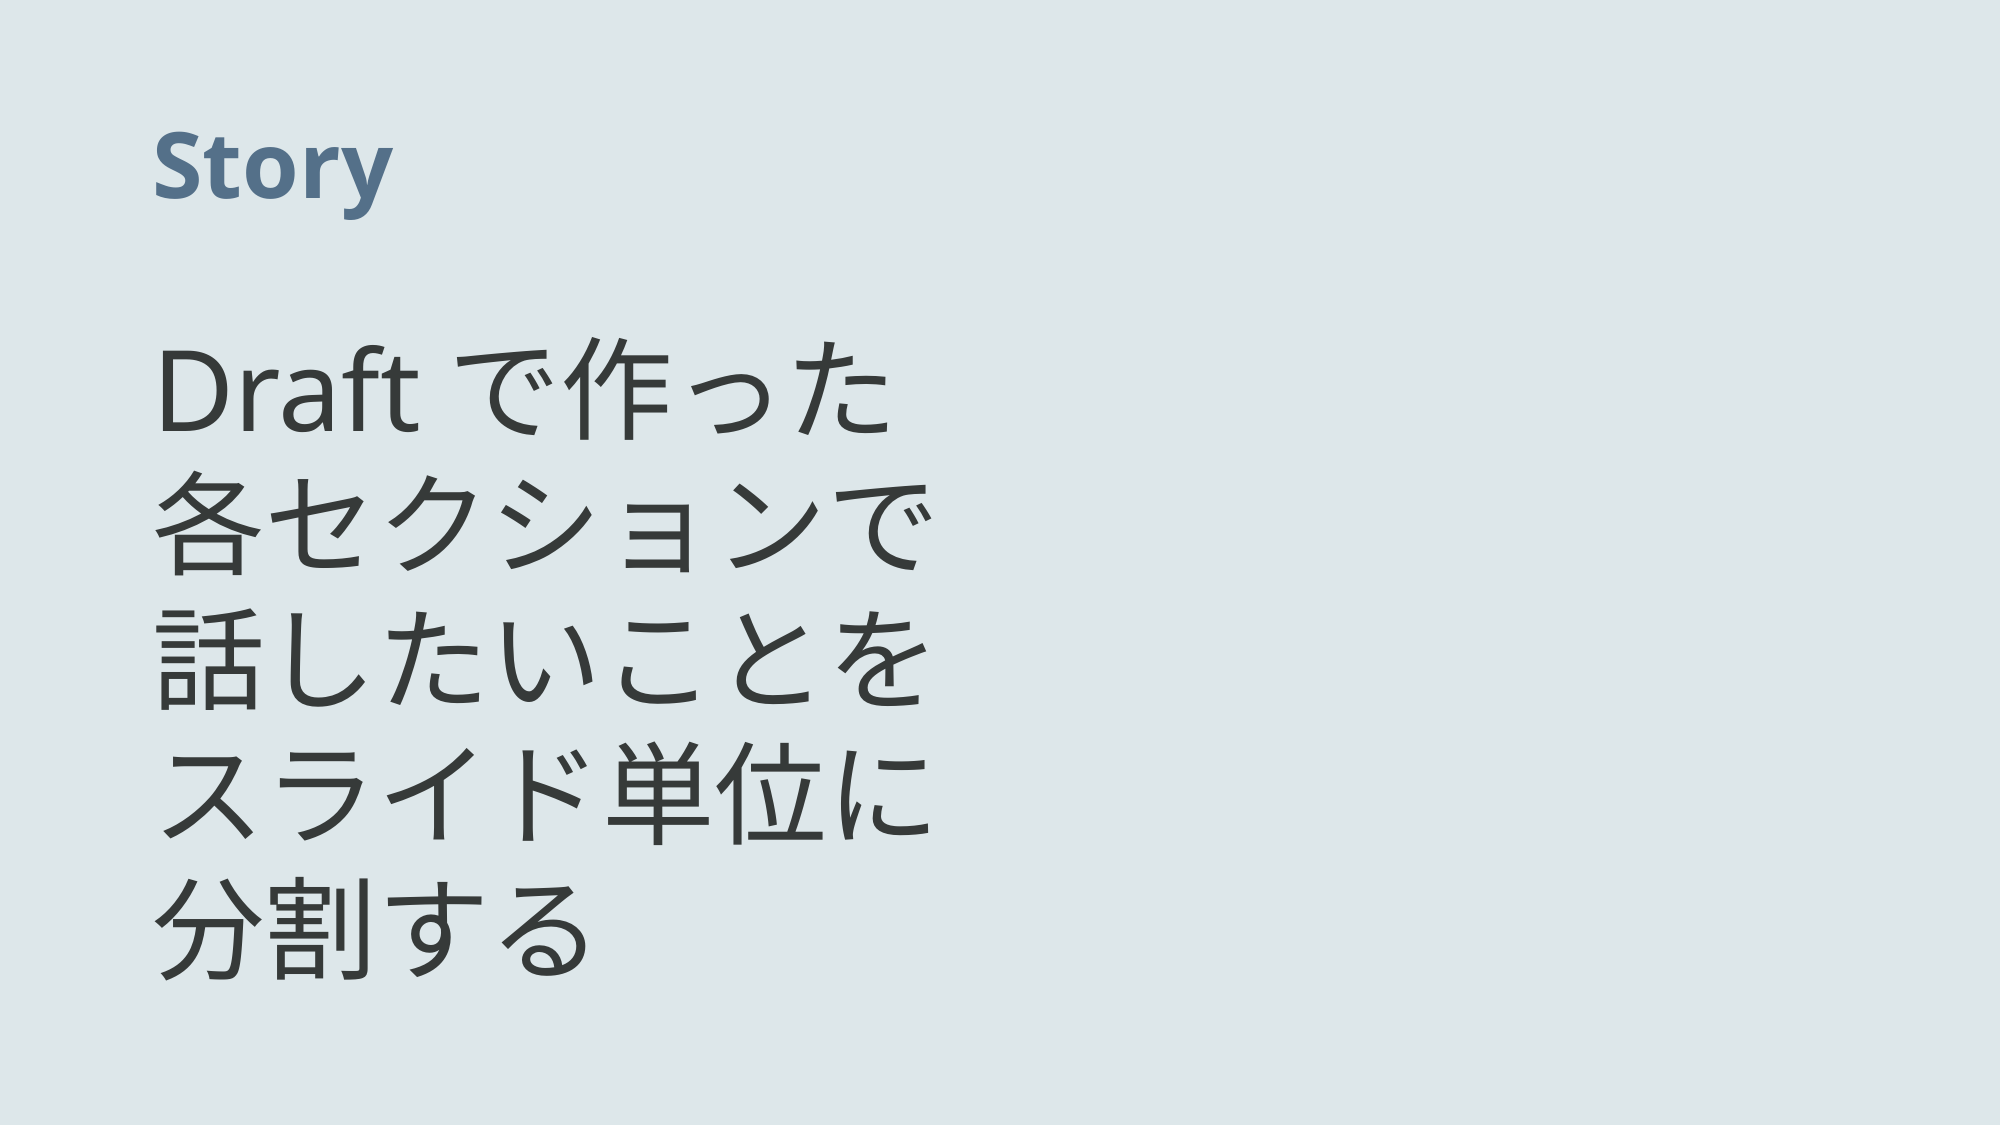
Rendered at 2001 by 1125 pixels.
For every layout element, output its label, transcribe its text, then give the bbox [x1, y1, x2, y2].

list Draftで作った 各セクションで 話したいことを スライド単位に 分割する [137, 299, 1863, 1014]
title Story [137, 59, 1863, 278]
